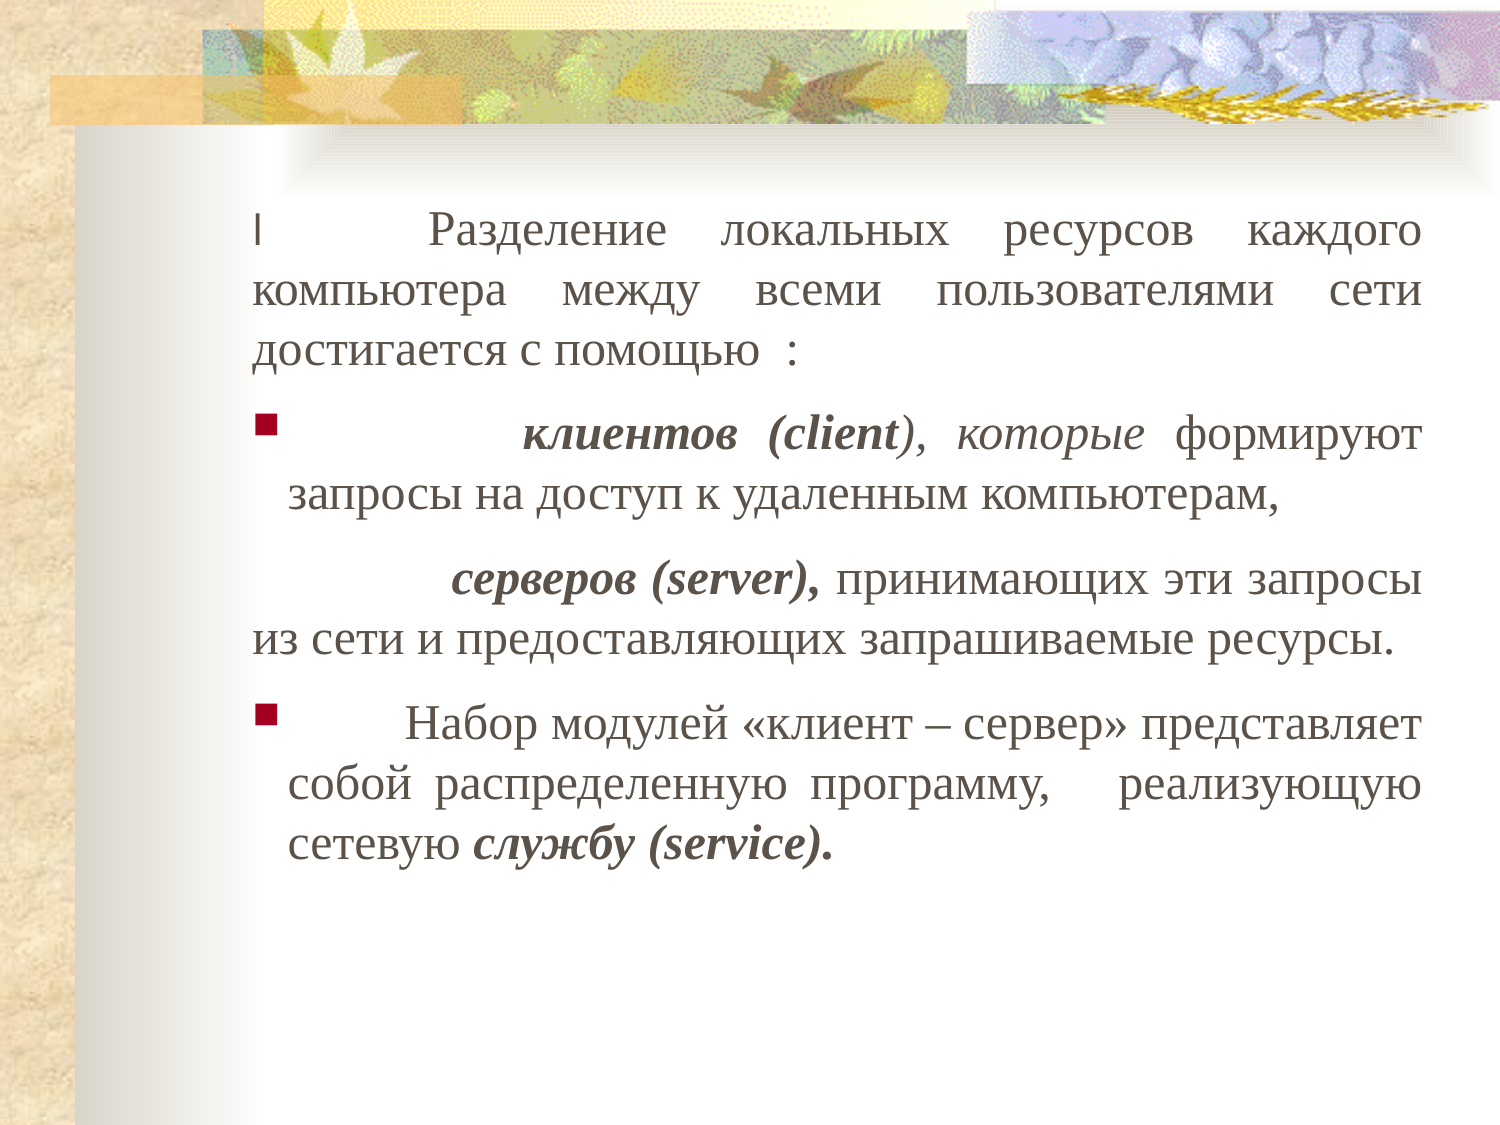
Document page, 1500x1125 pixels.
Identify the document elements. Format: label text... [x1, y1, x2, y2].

picture [0, 0, 1500, 1125]
text_box l Разделение локальных ресурсов каждого компьютера между всеми пользователями сети достигается с помощью : клиентов (client), которые формируют запросы на доступ к удаленным компьютерам, серверов (server), принимающих эти запросы из сети и предоставляющих запрашиваемые ресурсы. Набор модулей «клиент – сервер» представляет собой распределенную программу, реализующую сетевую службу (service). [237, 187, 1438, 955]
